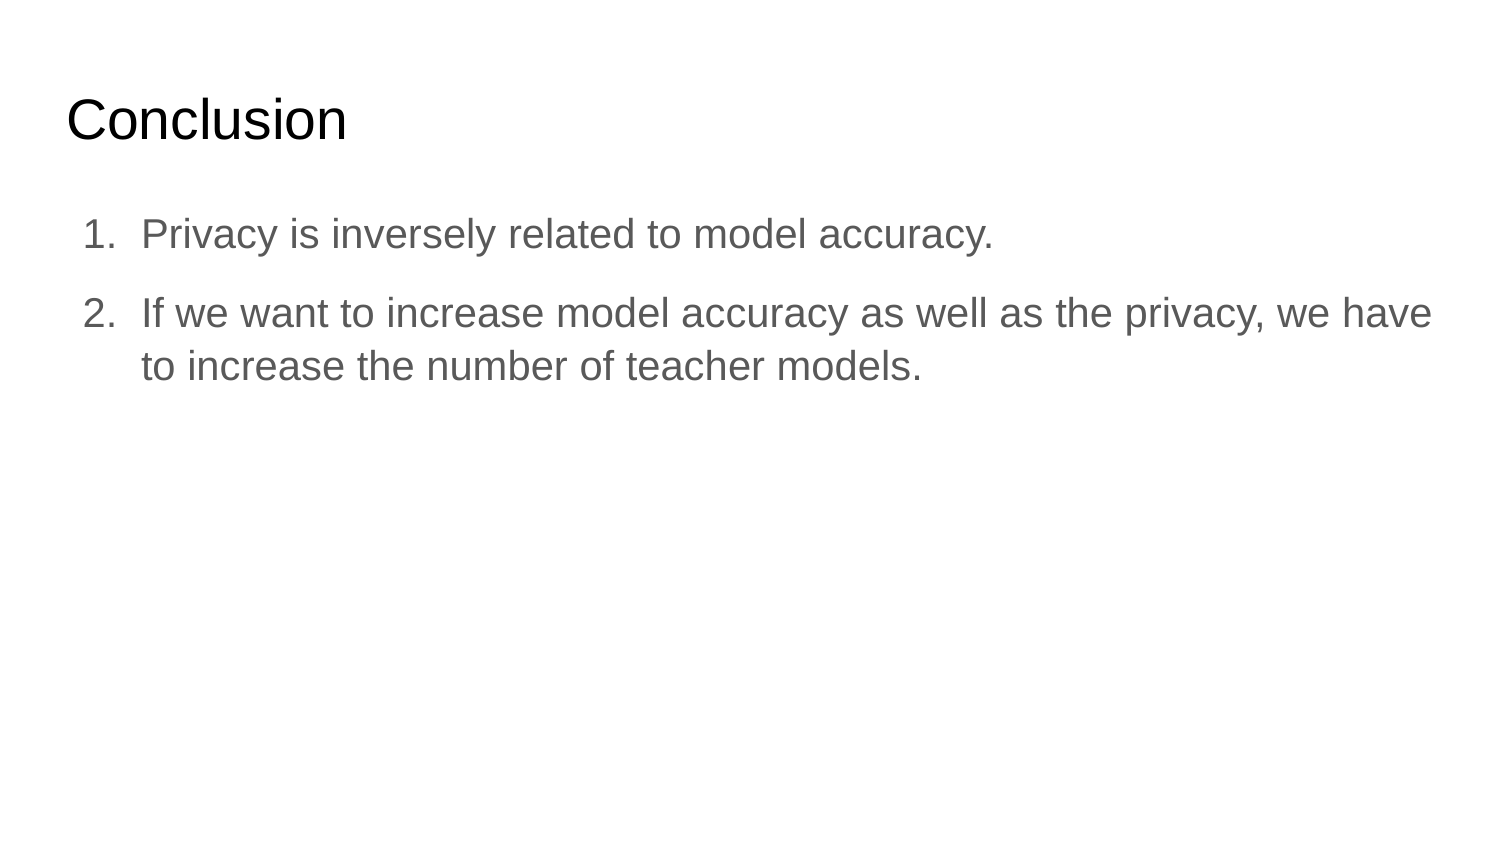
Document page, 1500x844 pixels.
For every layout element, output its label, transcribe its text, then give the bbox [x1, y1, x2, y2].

list Privacy is inversely related to model accuracy. If we want to increase model accuracy as well as the privacy, we have to increase the number of teacher models. [51, 189, 1449, 750]
title Conclusion [51, 72, 1449, 167]
